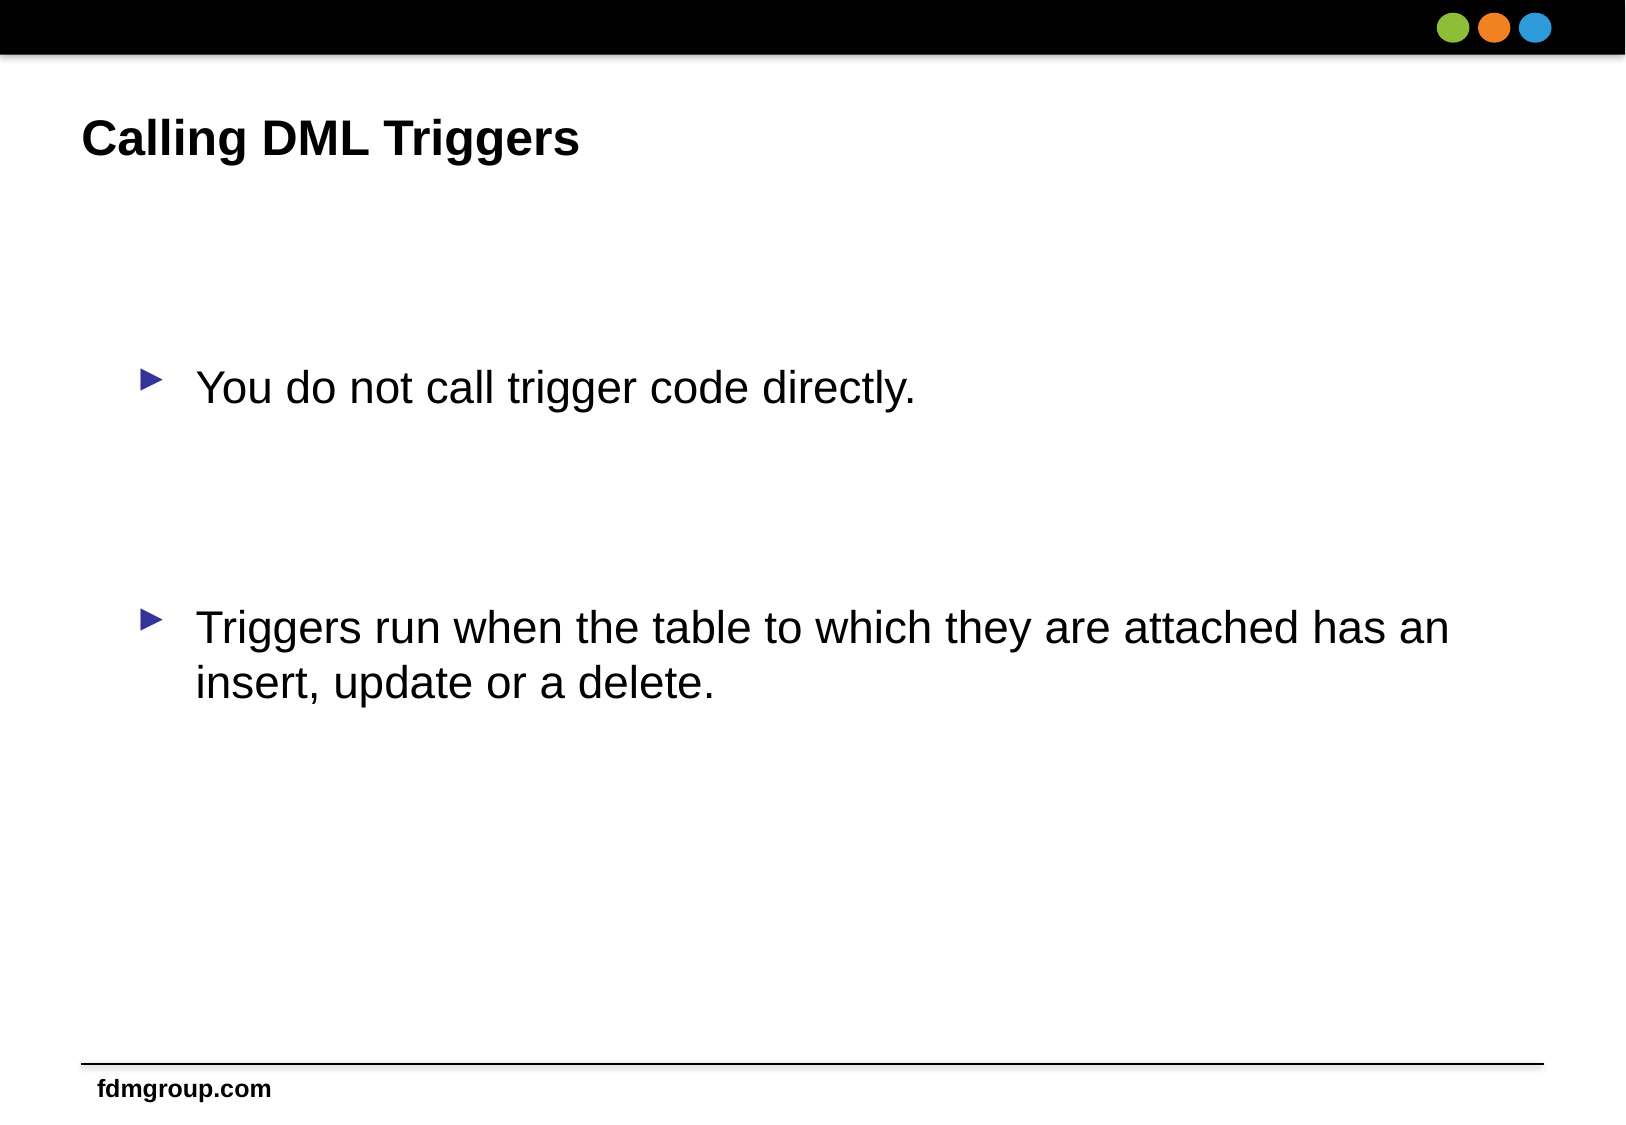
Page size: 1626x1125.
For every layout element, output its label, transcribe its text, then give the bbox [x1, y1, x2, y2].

text_box You do not call trigger code directly. Triggers run when the table to which they are attached has an insert, update or a delete. [121, 270, 1504, 1050]
title Calling DML Triggers [81, 105, 1544, 174]
